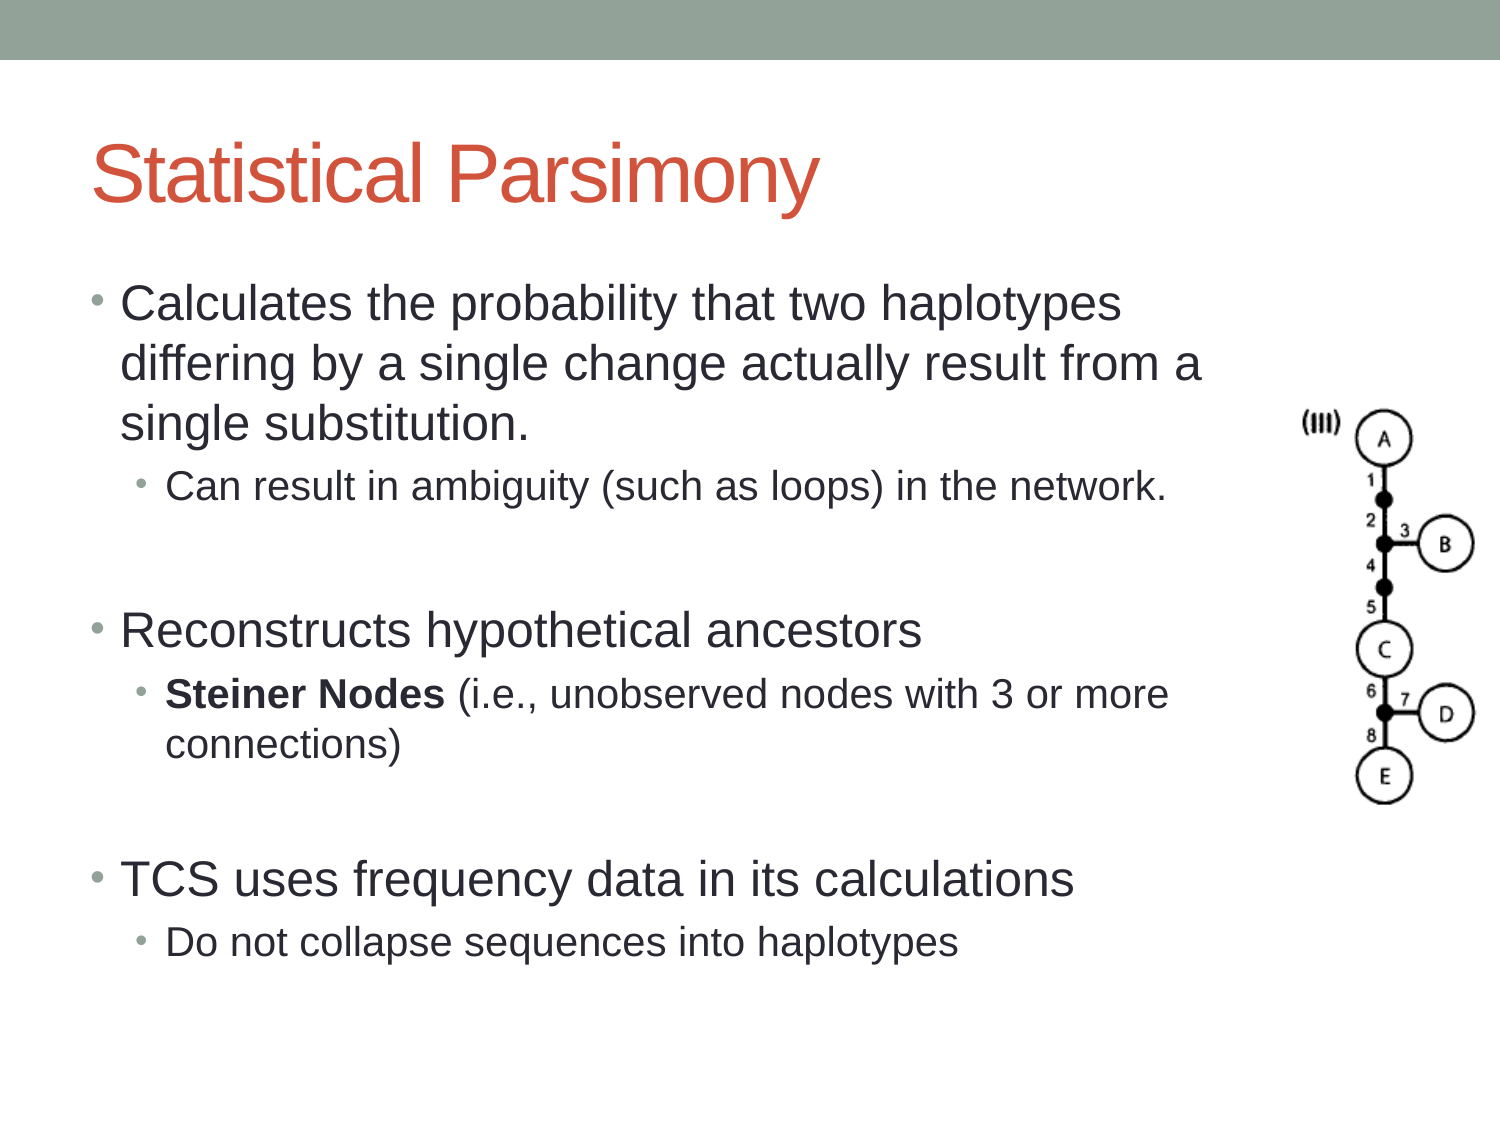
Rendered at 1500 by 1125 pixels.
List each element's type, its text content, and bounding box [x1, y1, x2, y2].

list Calculates the probability that two haplotypes differing by a single change actually result from a single substitution. Can result in ambiguity (such as loops) in the network. Reconstructs hypothetical ancestors Steiner Nodes (i.e., unobserved nodes with 3 or more connections) TCS uses frequency data in its calculations Do not collapse sequences into haplotypes [75, 262, 1293, 1063]
picture [1291, 388, 1500, 841]
title Statistical Parsimony [75, 87, 1425, 250]
